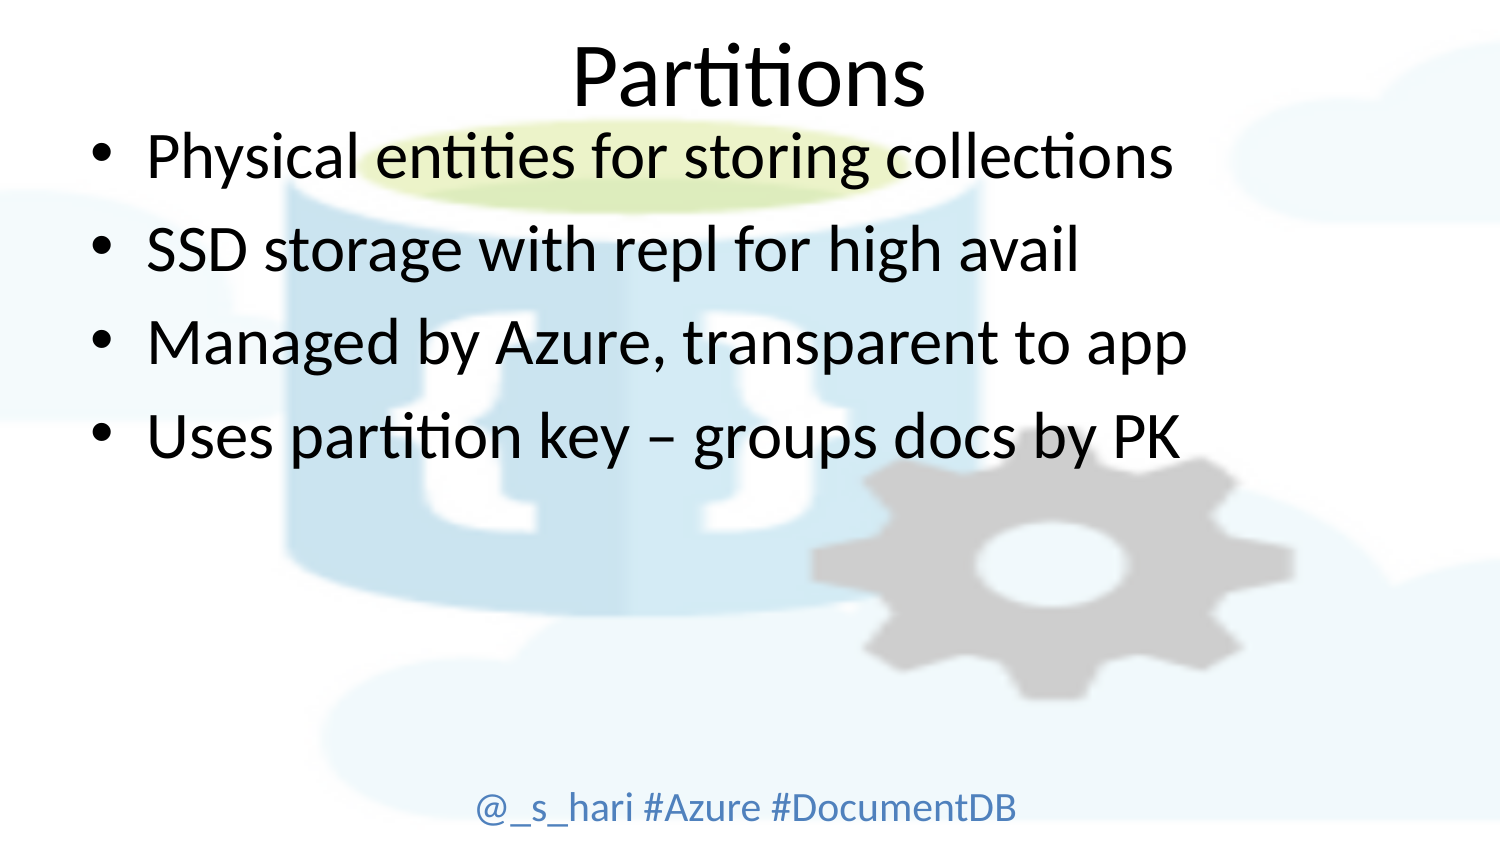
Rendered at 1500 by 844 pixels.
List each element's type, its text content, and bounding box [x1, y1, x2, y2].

list Physical entities for storing collections SSD storage with repl for high avail Managed by Azure, transparent to app Uses partition key – groups docs by PK [75, 103, 1425, 661]
footer @_s_hari #Azure #DocumentDB [75, 782, 1425, 827]
title Partitions [75, 0, 1425, 103]
